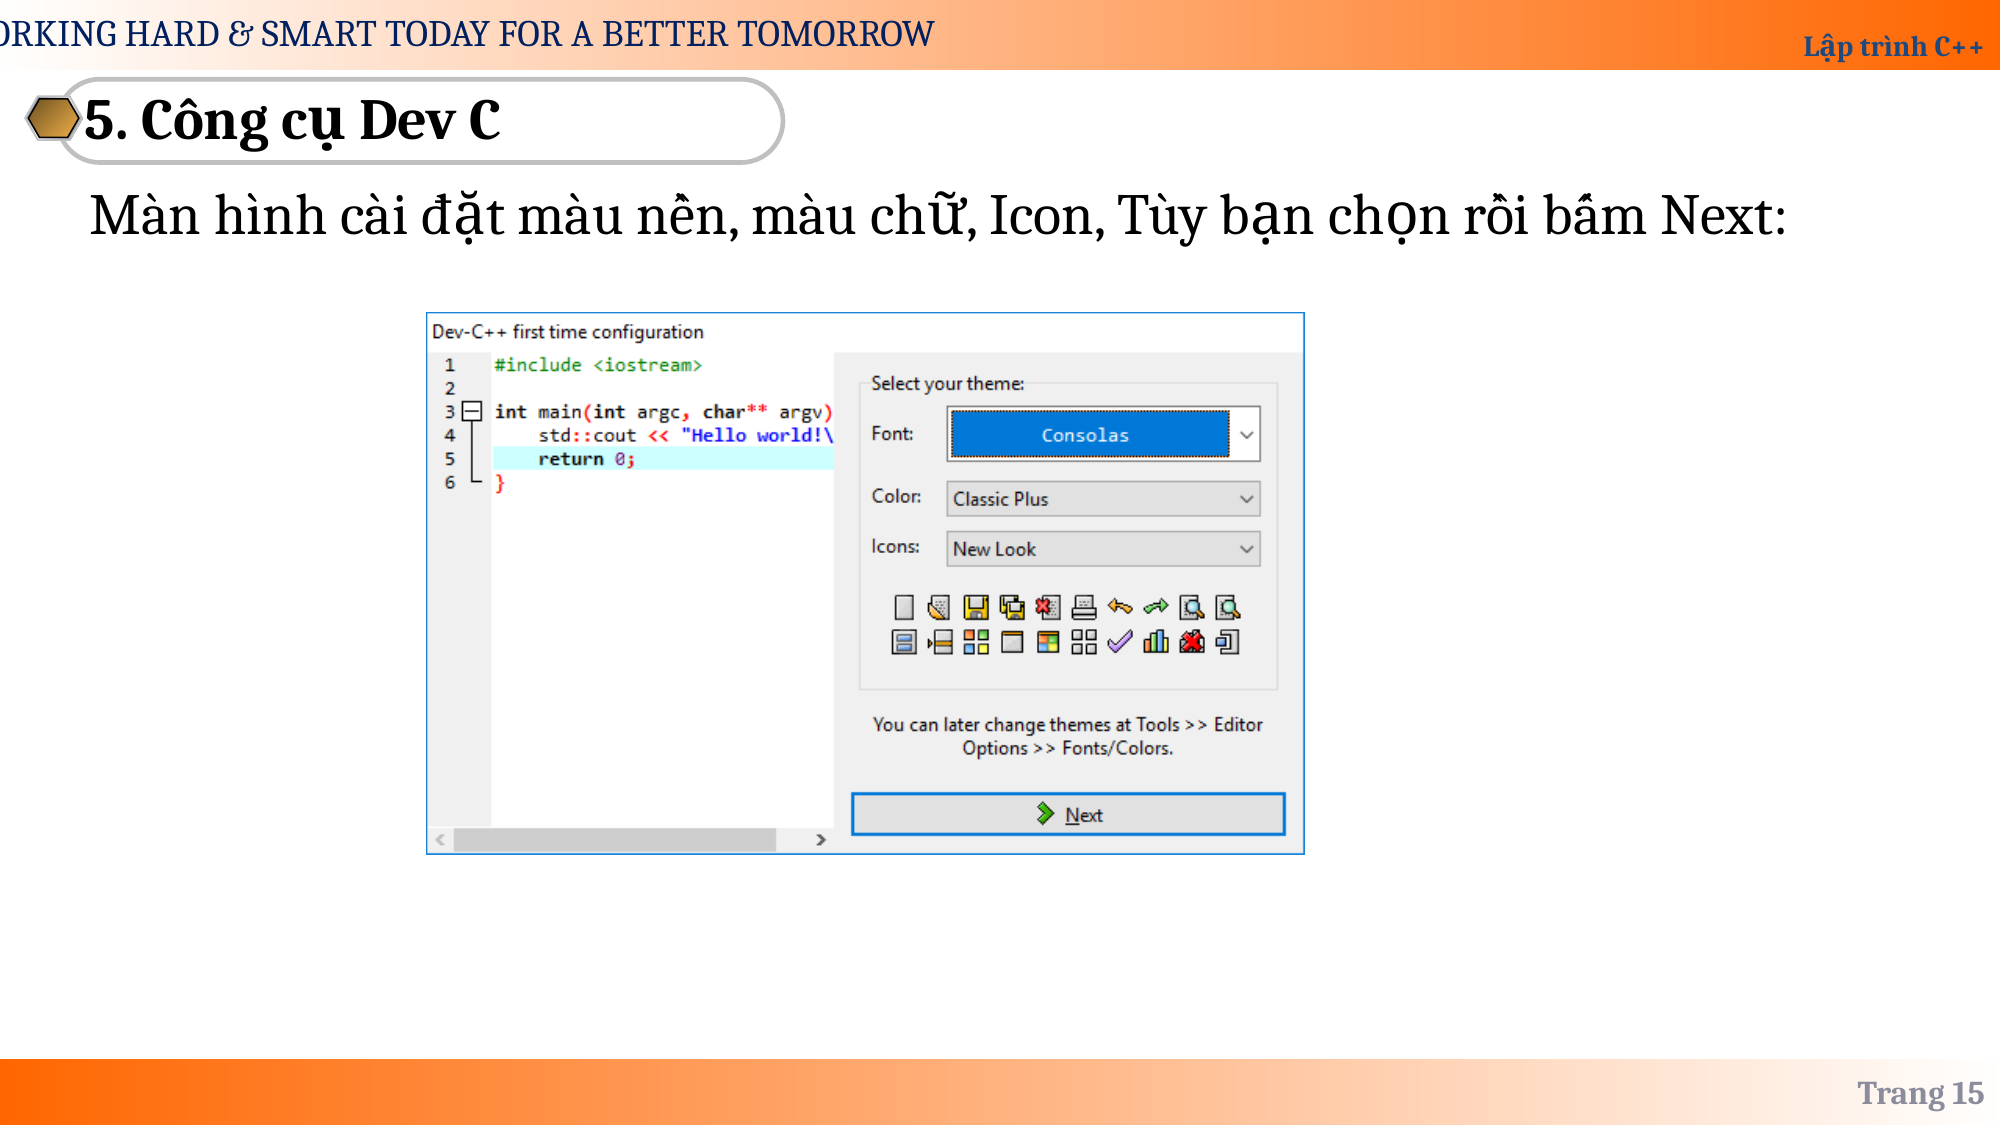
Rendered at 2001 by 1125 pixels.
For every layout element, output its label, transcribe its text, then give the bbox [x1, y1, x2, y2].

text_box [24, 78, 784, 163]
slide_number Trang 2 [1609, 0, 1613, 70]
slide_number Trang 15 [1533, 1060, 2000, 1121]
picture [425, 312, 1305, 855]
text_box Màn hình cài đặt màu nền, màu chữ, Icon, Tùy bạn chọn rồi bấm Next: [74, 176, 1950, 1038]
